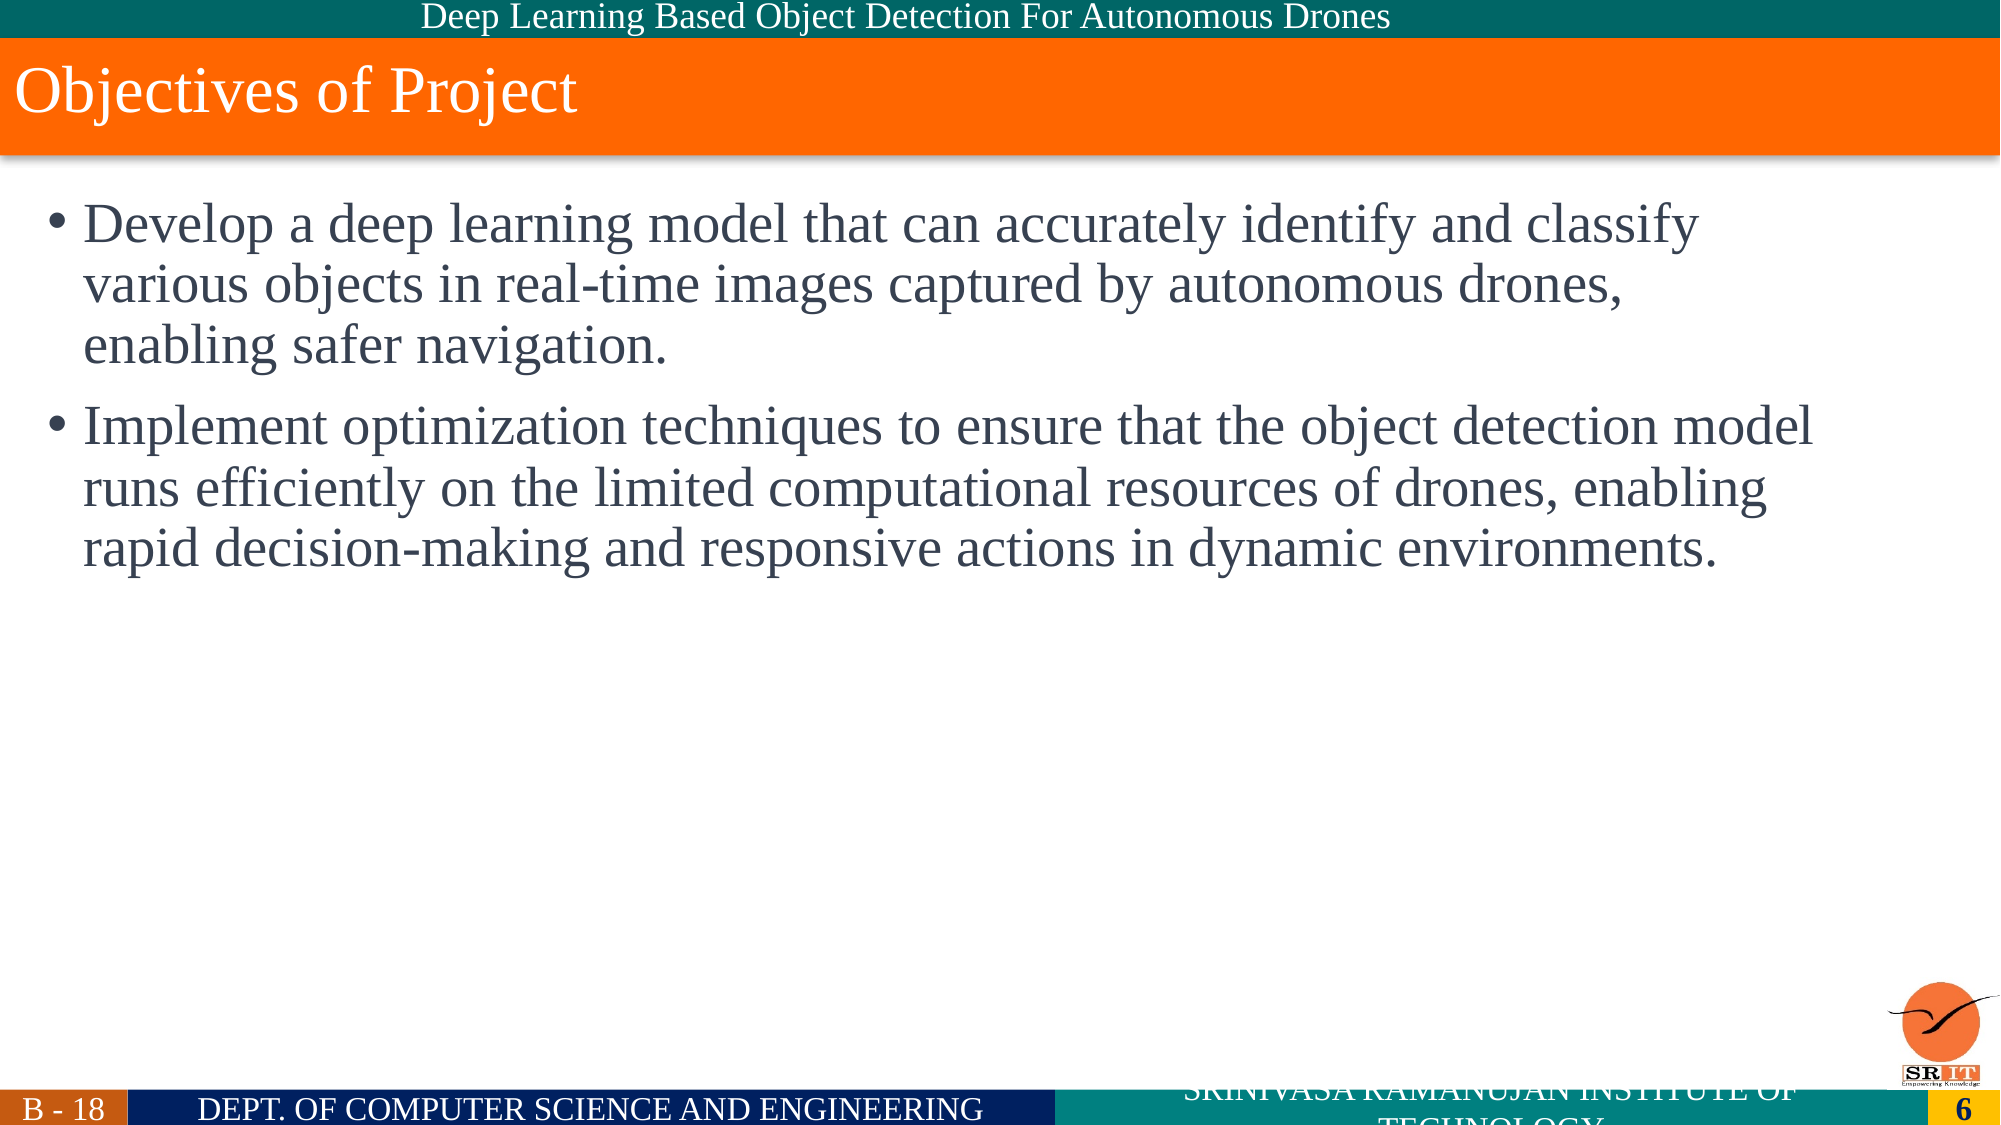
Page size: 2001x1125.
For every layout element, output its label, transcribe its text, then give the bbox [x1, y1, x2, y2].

picture [1887, 977, 2000, 1090]
list Develop a deep learning model that can accurately identify and classify various objects in real-time images captured by autonomous drones, enabling safer navigation. Implement optimization techniques to ensure that the object detection model runs efficiently on the limited computational resources of drones, enabling rapid decision-making and responsive actions in dynamic environments. [32, 185, 1833, 862]
text_box Deep Learning Based Object Detection For Autonomous Drones [405, 0, 2000, 89]
title Objectives of Project [0, 38, 2000, 156]
